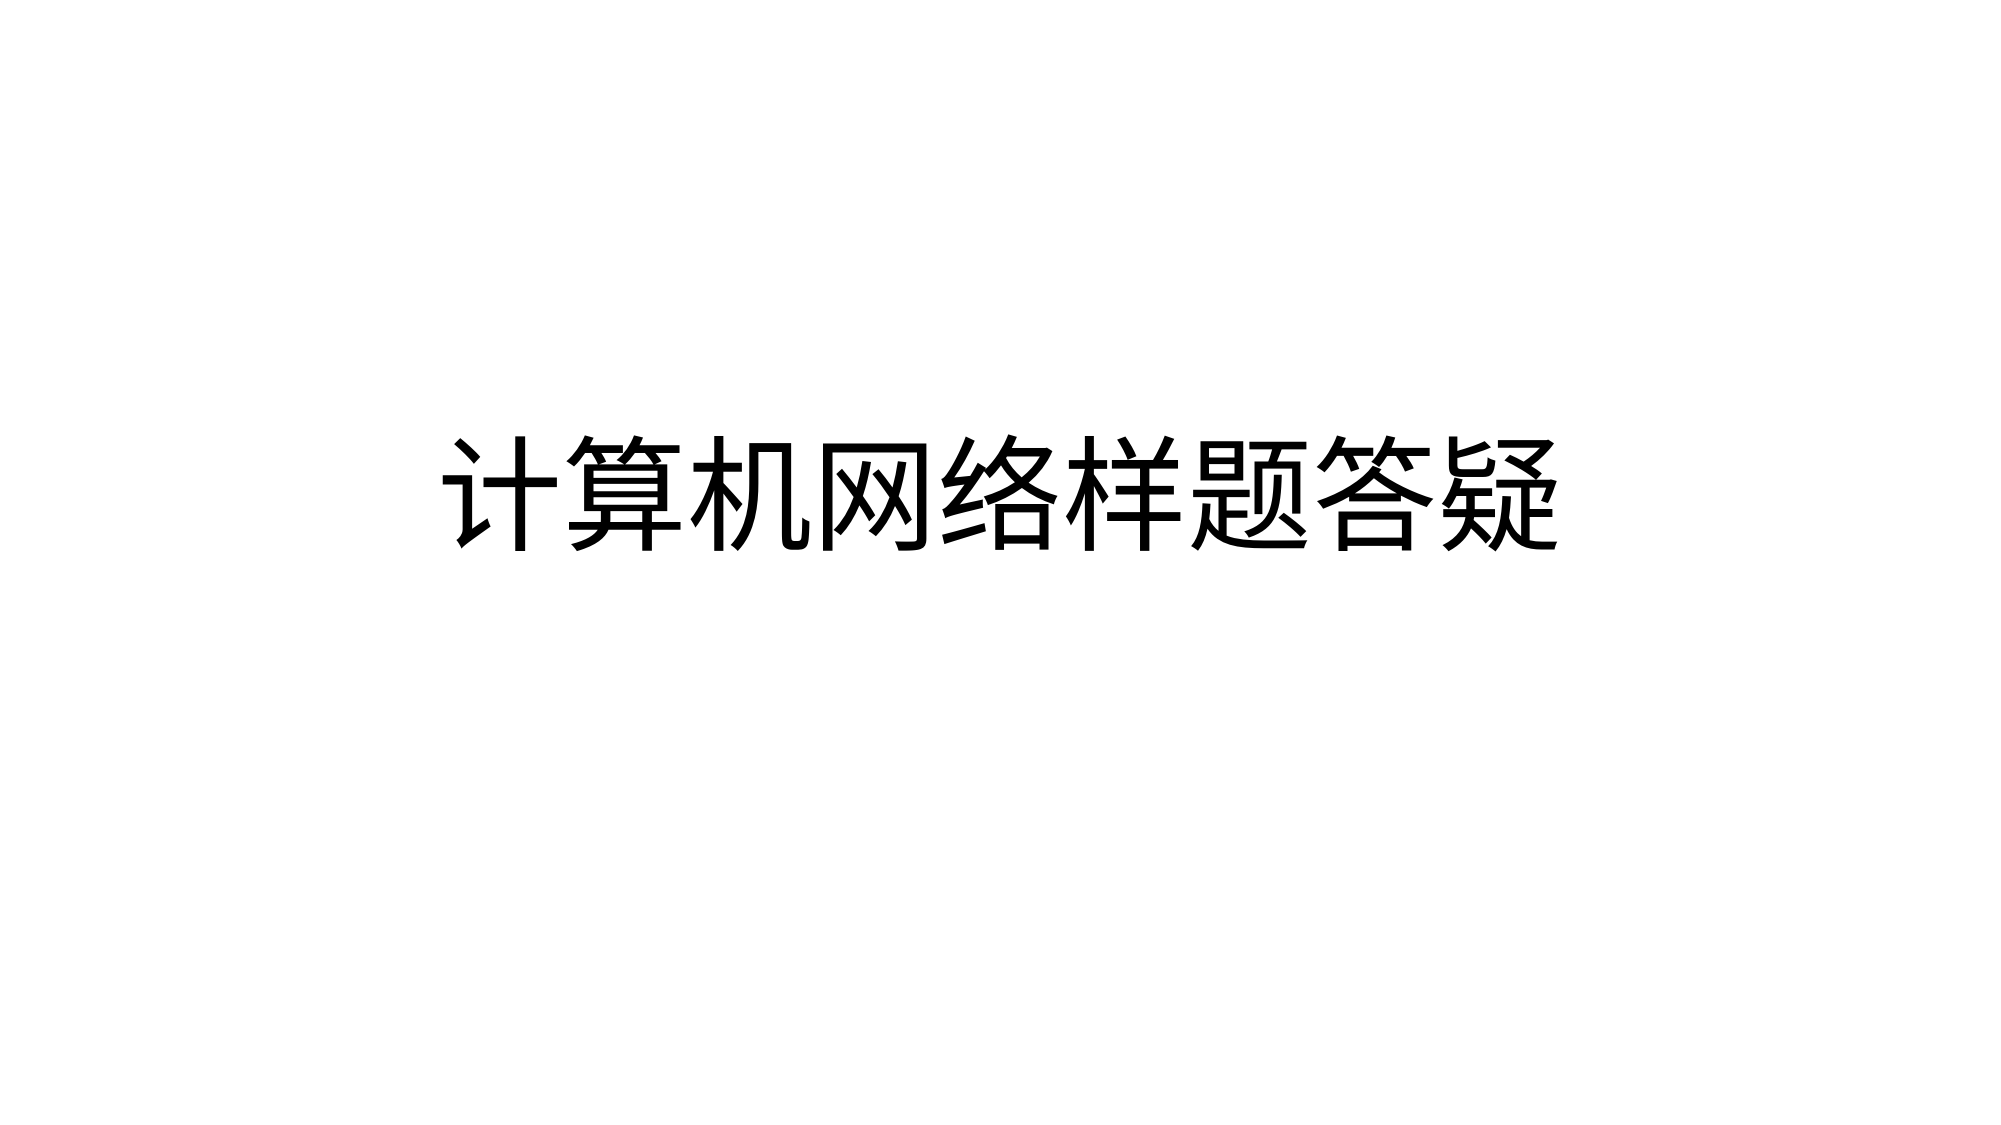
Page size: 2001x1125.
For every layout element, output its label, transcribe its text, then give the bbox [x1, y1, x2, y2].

title 计算机网络样题答疑 [249, 184, 1750, 576]
